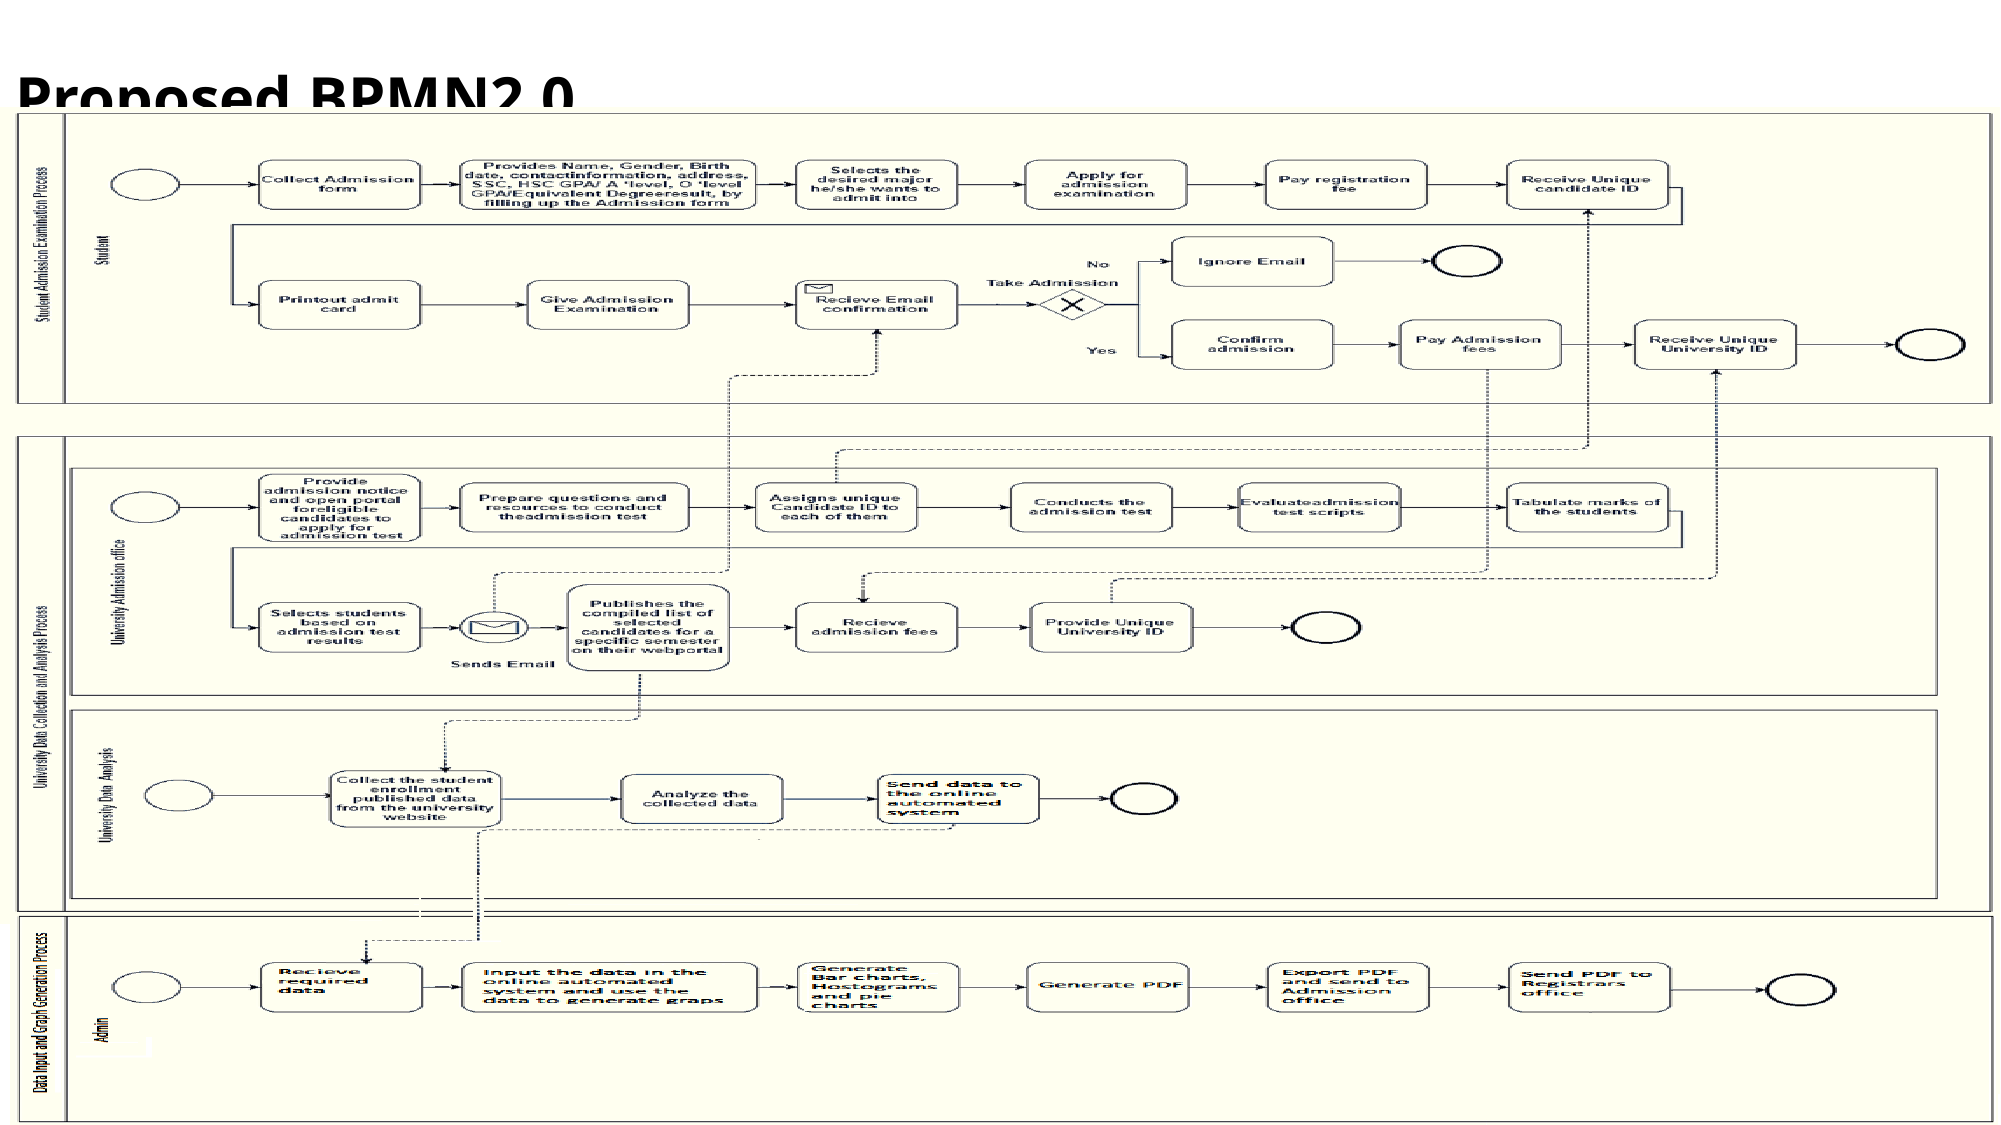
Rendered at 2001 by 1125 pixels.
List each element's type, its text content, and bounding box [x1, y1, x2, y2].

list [0, 107, 2000, 1125]
title Proposed BPMN2.0 [0, 59, 1863, 107]
